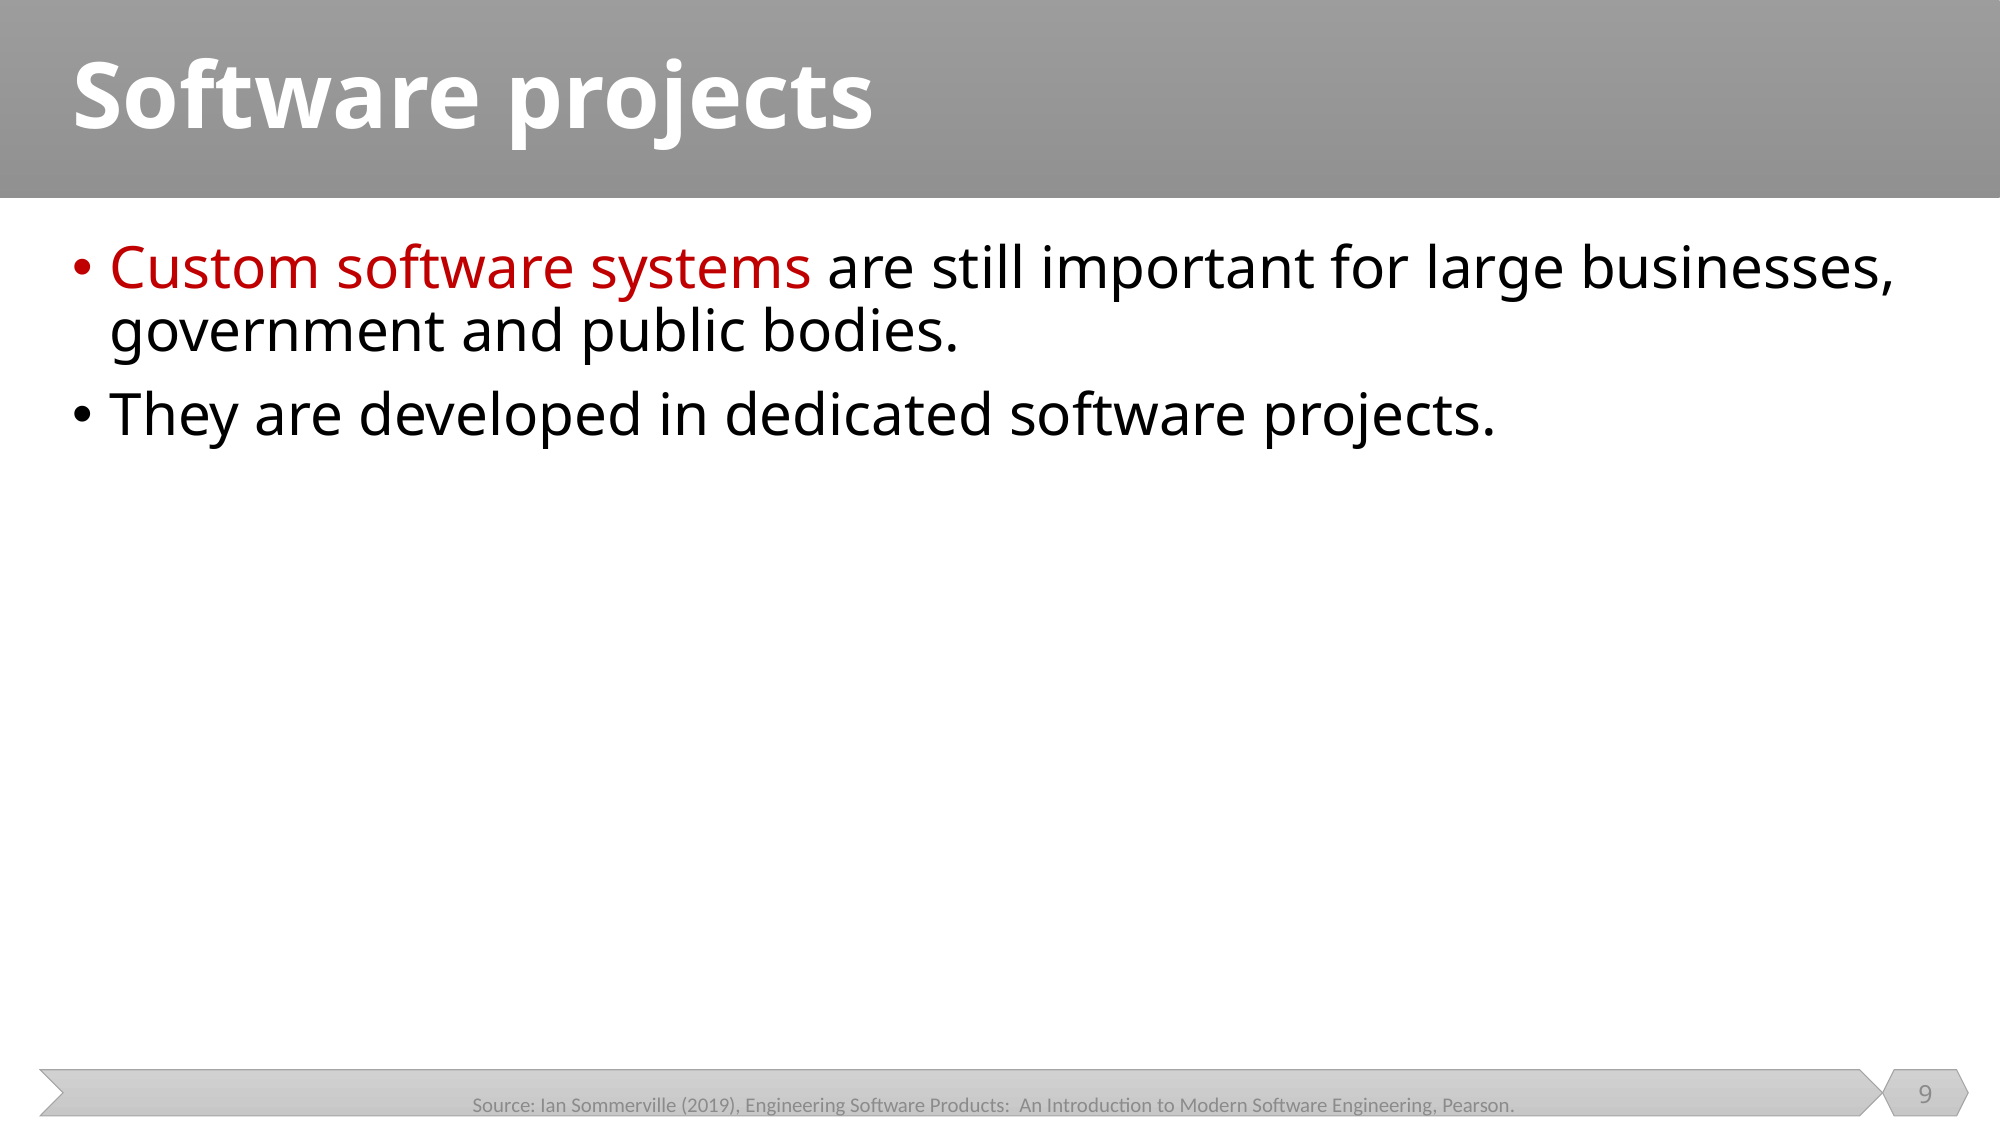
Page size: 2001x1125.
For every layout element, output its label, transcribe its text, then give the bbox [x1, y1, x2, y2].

title Software projects [56, 0, 1969, 199]
footer Source: Ian Sommerville (2019), Engineering Software Products: An Introduction to Modern Software Engineering, Pearson. [350, 1082, 1638, 1125]
list Custom software systems are still important for large businesses, government and public bodies. They are developed in dedicated software projects. [56, 230, 1969, 1010]
slide_number 9 [1882, 1065, 1969, 1125]
